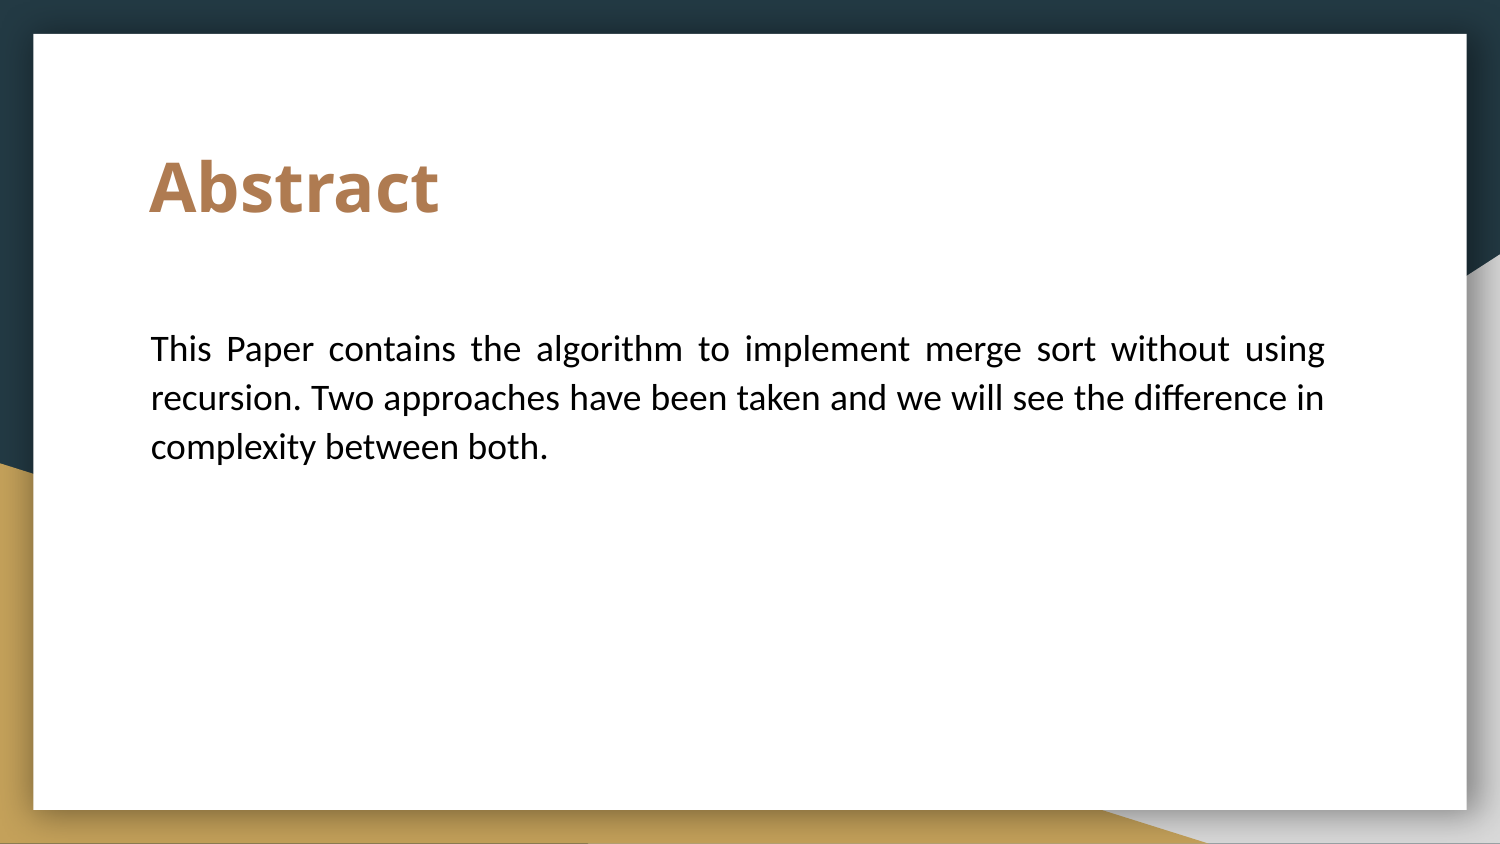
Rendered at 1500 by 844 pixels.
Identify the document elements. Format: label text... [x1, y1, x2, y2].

title Abstract [134, 128, 1366, 286]
list This Paper contains the algorithm to implement merge sort without using recursion. Two approaches have been taken and we will see the difference in complexity between both. [134, 304, 1366, 707]
